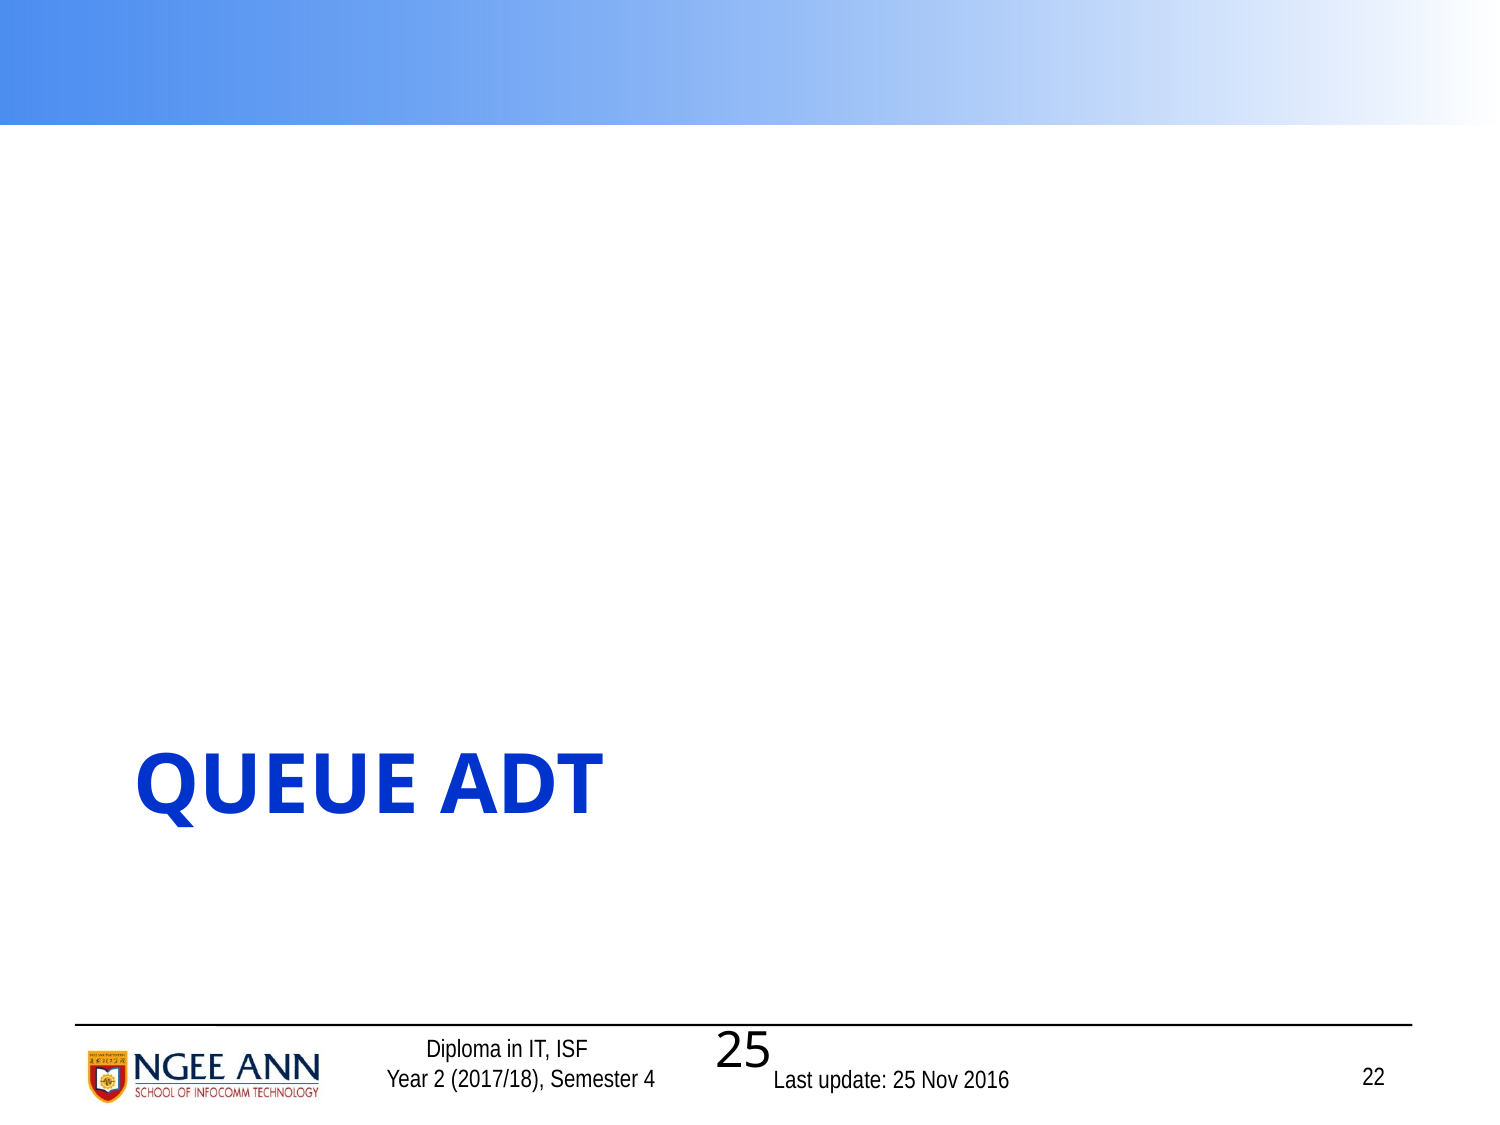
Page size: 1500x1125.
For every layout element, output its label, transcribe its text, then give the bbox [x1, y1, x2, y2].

title QUEUE ADT [116, 721, 1396, 949]
picture [62, 1028, 344, 1125]
